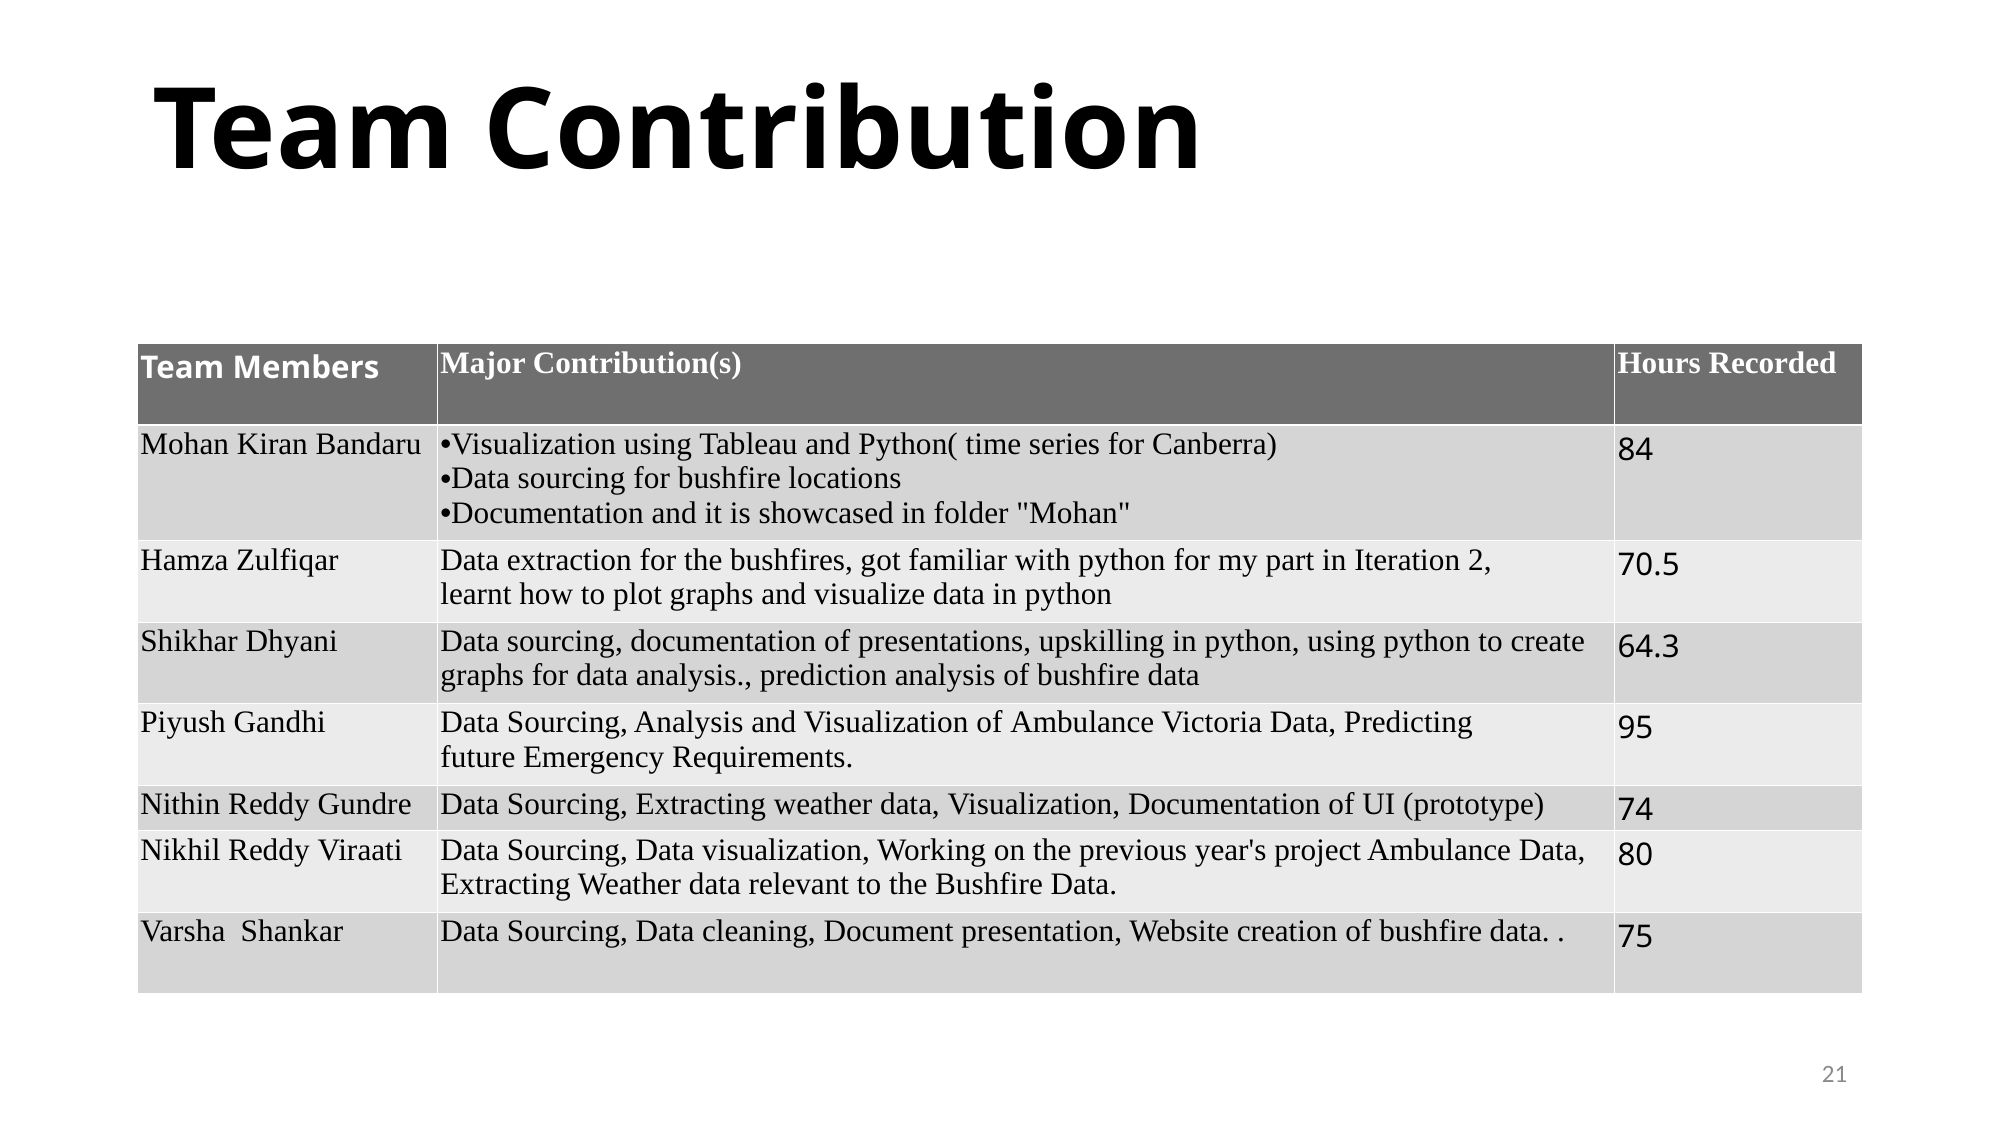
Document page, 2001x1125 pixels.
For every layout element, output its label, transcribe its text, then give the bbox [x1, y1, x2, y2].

table_cell Shikhar Dhyani​ [138, 623, 437, 703]
table_cell Data sourcing, documentation of presentations, upskilling in python, using python to create graphs for data analysis., prediction analysis of bushfire data [438, 623, 1614, 703]
table_cell ​80 [1615, 831, 1862, 912]
table_cell ​74 [1615, 786, 1862, 830]
table_cell Nithin Reddy Gundre​ [138, 786, 437, 830]
table_cell Data extraction for the bushfires, got familiar with python for my part in Iteration 2, learnt how to plot graphs and visualize data in python​ [438, 541, 1614, 622]
table_cell Varsha Shankar​ [138, 913, 437, 993]
table_cell ​64.3 [1615, 623, 1862, 703]
table_header Major Contribution(s)​ ​ [438, 344, 1614, 424]
table_cell Data Sourcing, Analysis and Visualization of Ambulance Victoria Data, Predicting future Emergency Requirements.​ [438, 704, 1614, 785]
table_cell Data Sourcing, Data cleaning, Document presentation, Website creation of bushfire data. .​ [438, 913, 1614, 993]
table_cell ​84 [1615, 426, 1862, 540]
table_cell Visualization using Tableau and Python( time series for Canberra)​ Data sourcing for bushfire locations​ Documentation and it is showcased in folder "Mohan"​ [438, 426, 1614, 540]
table_cell Piyush Gandhi​ [138, 704, 437, 785]
table_header Team Members​ [138, 344, 437, 424]
table_cell ​95 [1615, 704, 1862, 785]
table_cell Nikhil Reddy Viraati​ [138, 831, 437, 912]
table_cell ​75 [1615, 913, 1862, 993]
table_cell Hamza Zulfiqar​ [138, 541, 437, 622]
table_cell ​70.5 [1615, 541, 1862, 622]
table_header Hours Recorded ​ ​ [1615, 344, 1862, 424]
table_cell Mohan Kiran Bandaru​ [138, 426, 437, 540]
table_cell Data Sourcing, Extracting weather data, Visualization, Documentation of UI (prototype)​ [438, 786, 1614, 830]
table_cell Data Sourcing, Data visualization, Working on the previous year's project Ambulance Data, Extracting Weather data relevant to the Bushfire Data.​ [438, 831, 1614, 912]
slide_number 21 [1412, 1042, 1863, 1103]
title Team Contribution [137, 47, 1863, 201]
